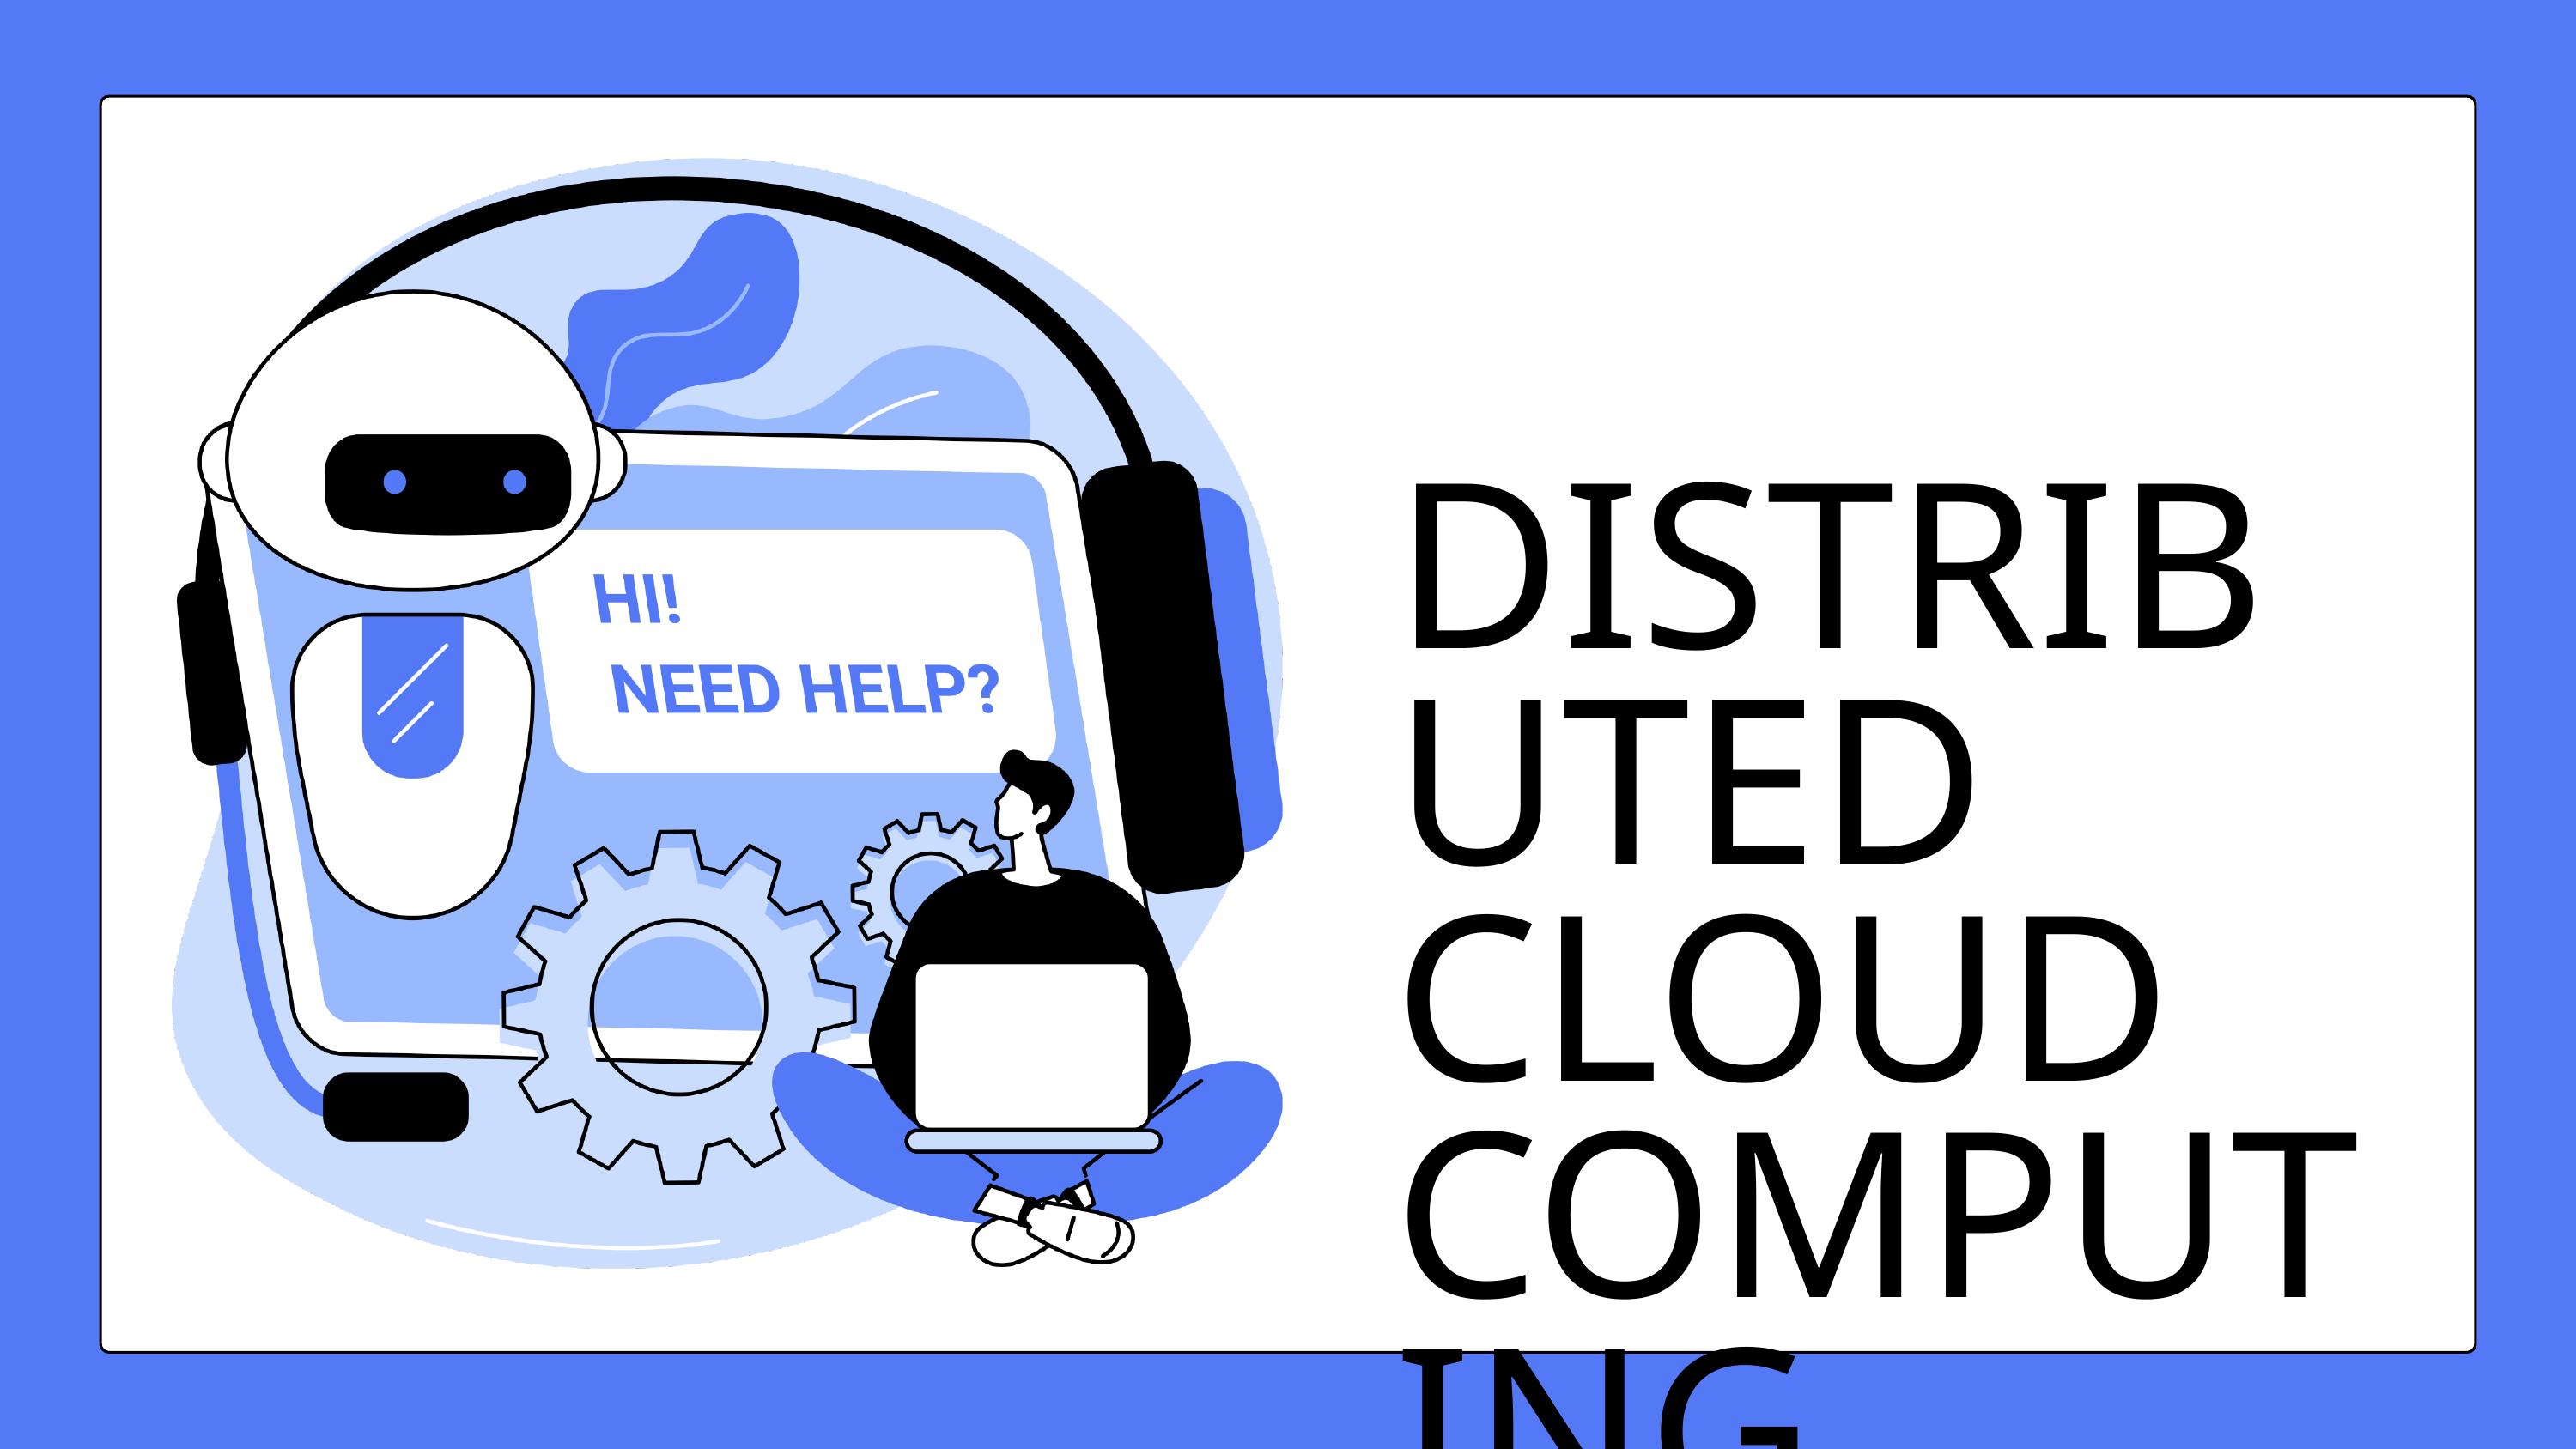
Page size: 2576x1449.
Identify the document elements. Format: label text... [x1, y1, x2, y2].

text_box DISTRIBUTED CLOUD COMPUTING [1394, 1359, 2362, 1449]
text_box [100, 95, 2476, 1353]
